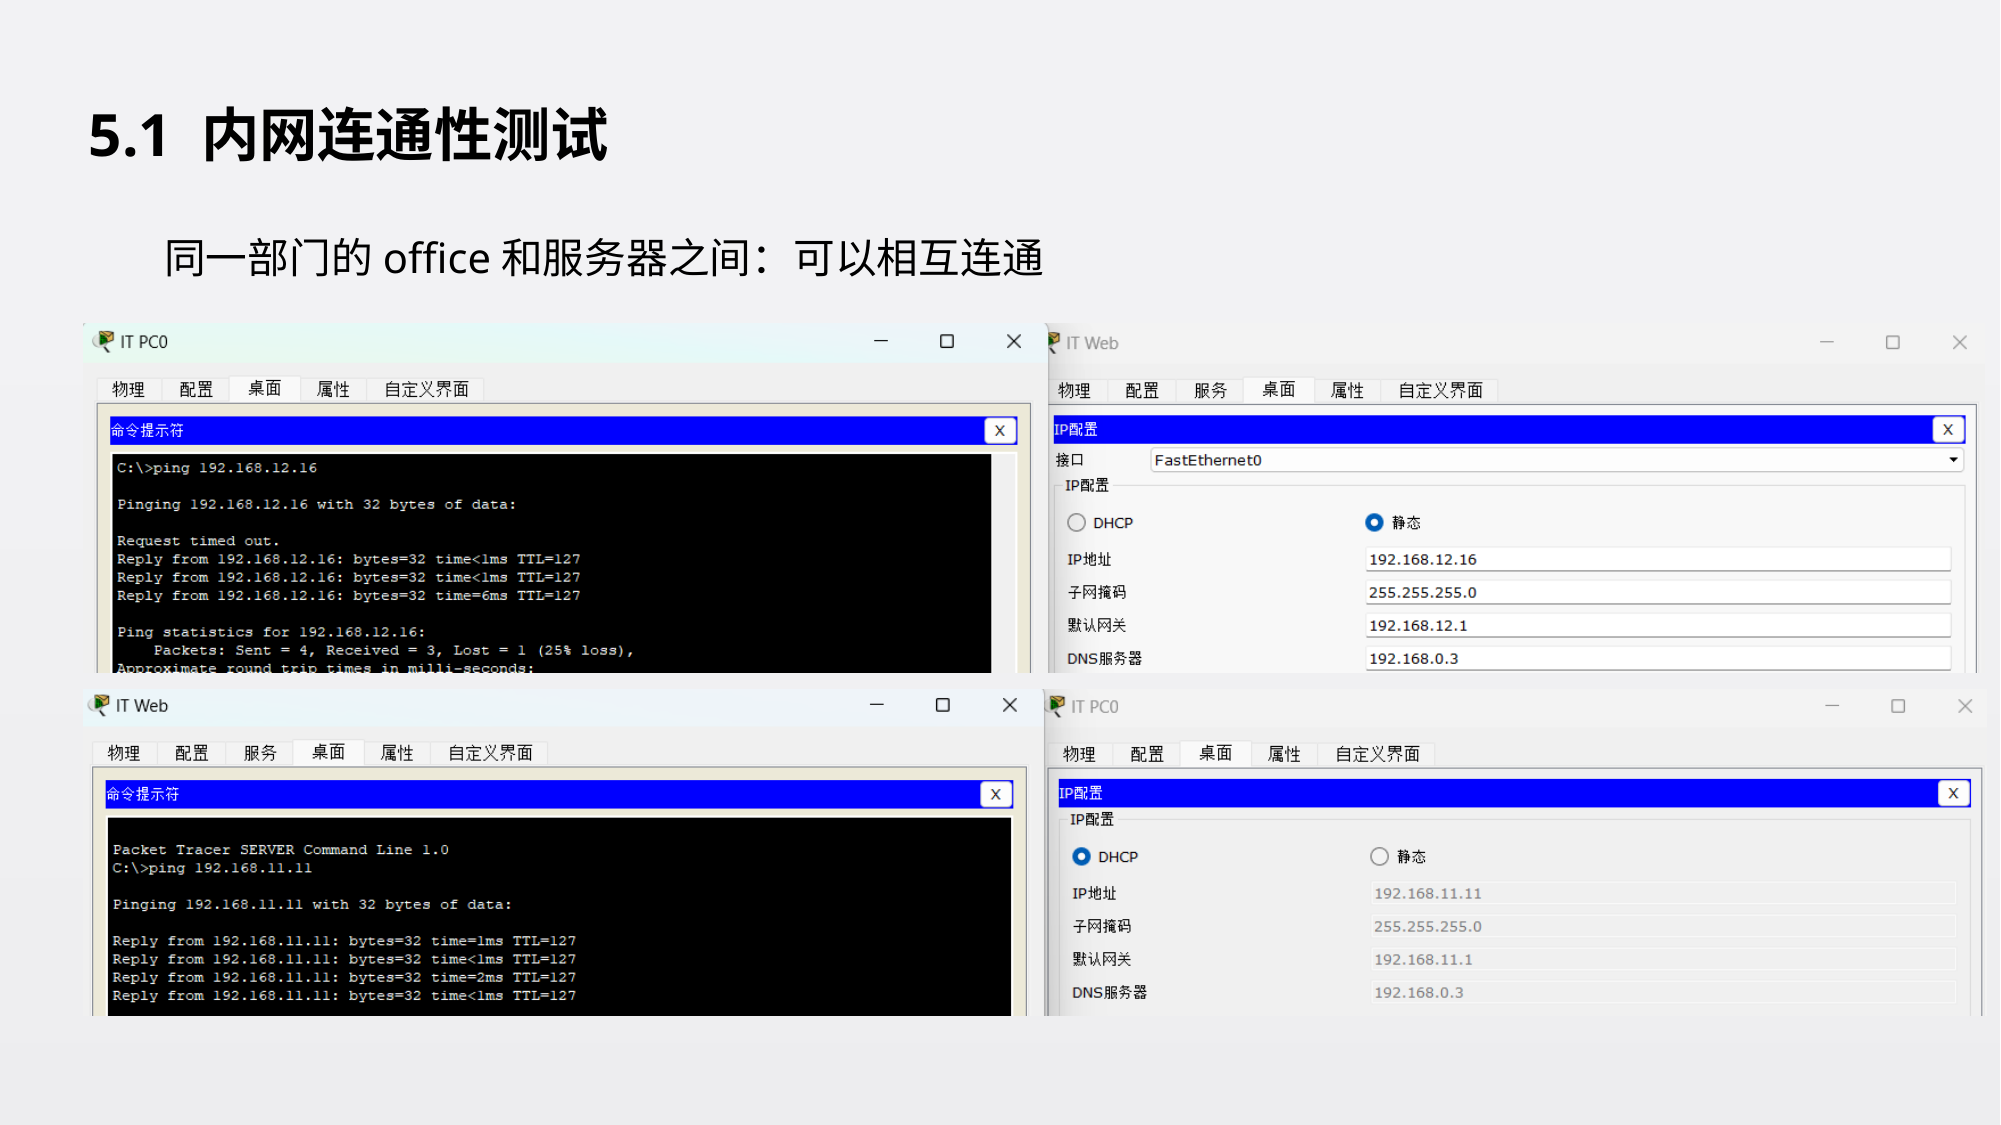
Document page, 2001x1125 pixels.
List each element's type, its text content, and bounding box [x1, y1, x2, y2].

picture [83, 323, 1985, 673]
text_box 5.1 内网连通性测试 [74, 55, 1024, 208]
text_box 同一部门的office和服务器之间：可以相互连通 [74, 224, 1202, 308]
picture [83, 689, 1987, 1016]
